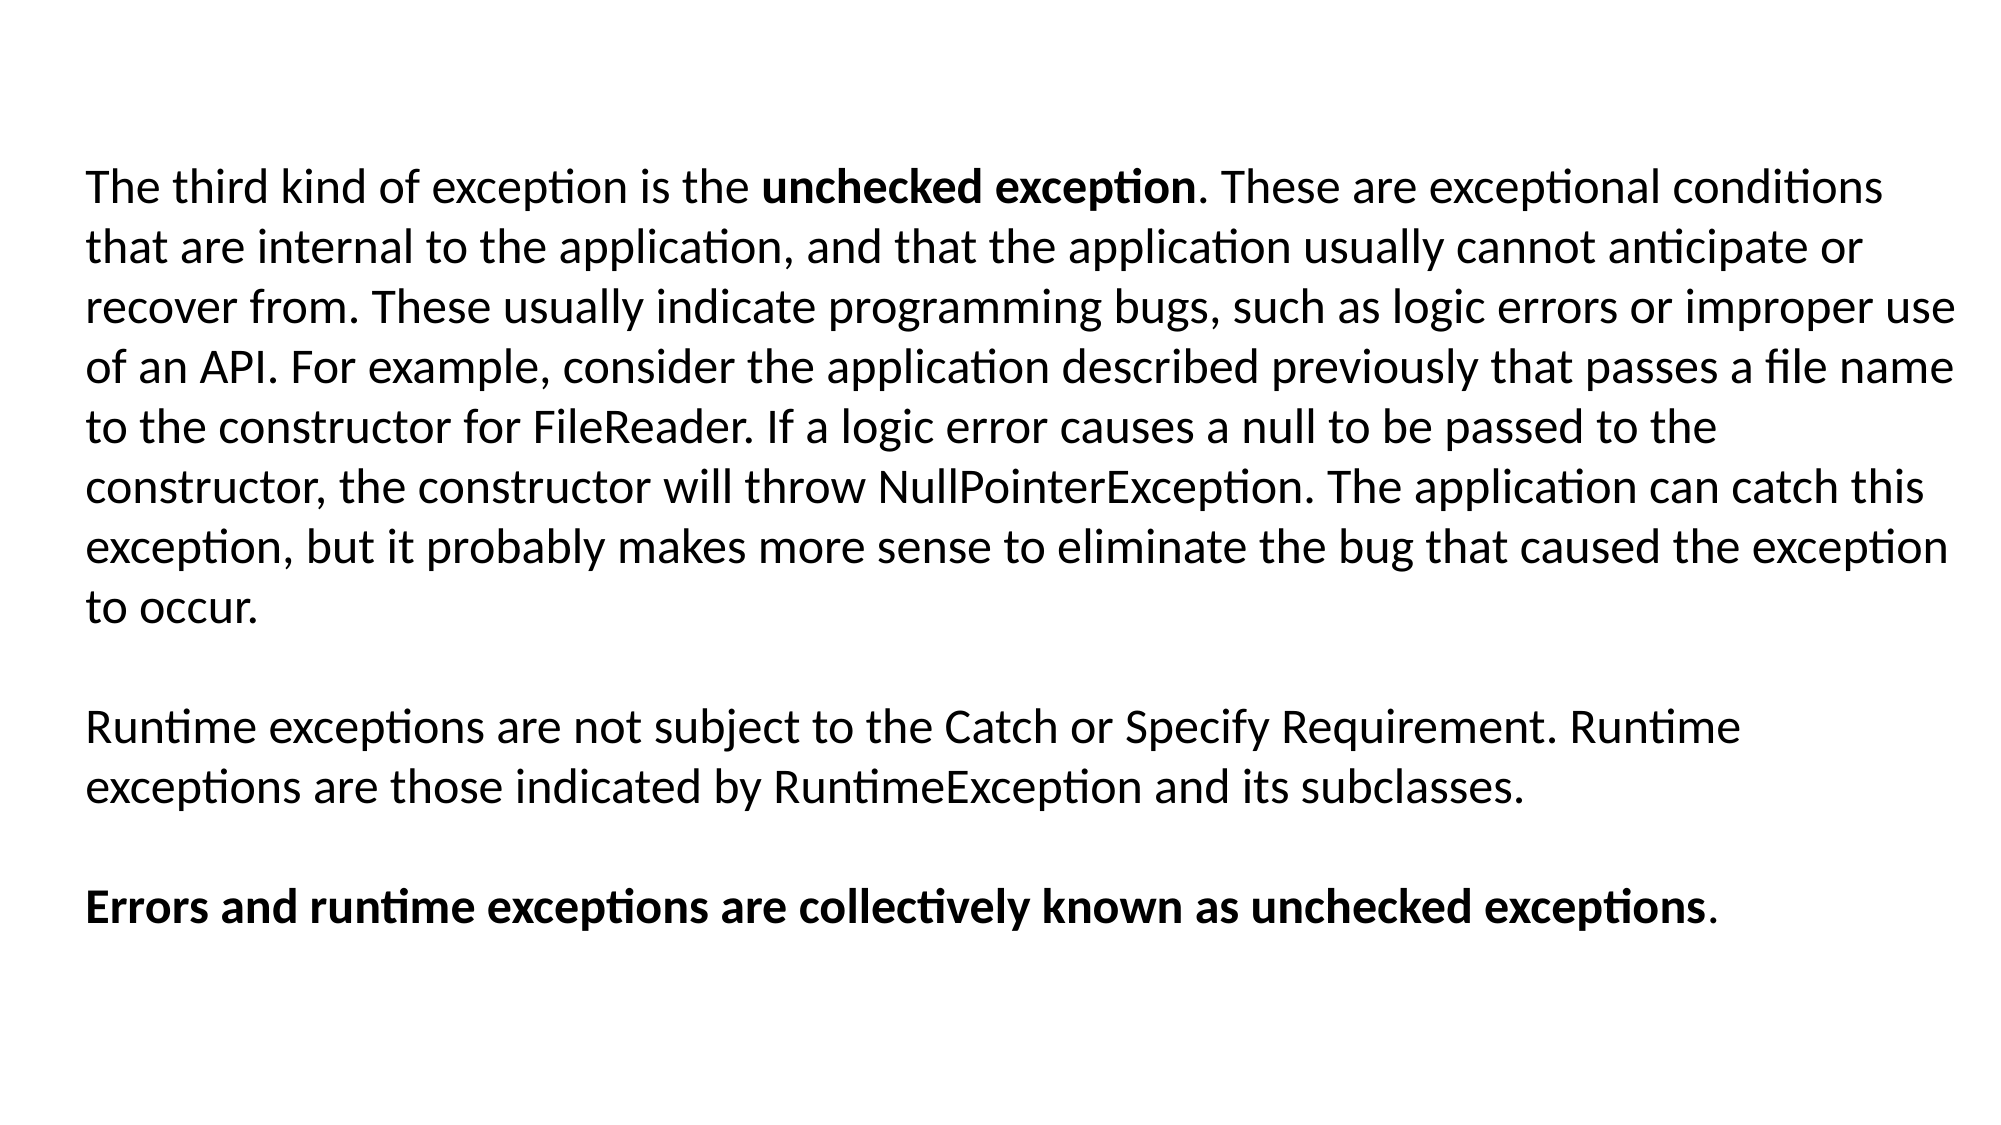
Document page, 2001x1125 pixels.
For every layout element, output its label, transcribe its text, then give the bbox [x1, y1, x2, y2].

text_box The third kind of exception is the unchecked exception. These are exceptional conditions that are internal to the application, and that the application usually cannot anticipate or recover from. These usually indicate programming bugs, such as logic errors or improper use of an API. For example, consider the application described previously that passes a file name to the constructor for FileReader. If a logic error causes a null to be passed to the constructor, the constructor will throw NullPointerException. The application can catch this exception, but it probably makes more sense to eliminate the bug that caused the exception to occur. Runtime exceptions are not subject to the Catch or Specify Requirement. Runtime exceptions are those indicated by RuntimeException and its subclasses. Errors and runtime exceptions are collectively known as unchecked exceptions. [70, 145, 1976, 941]
